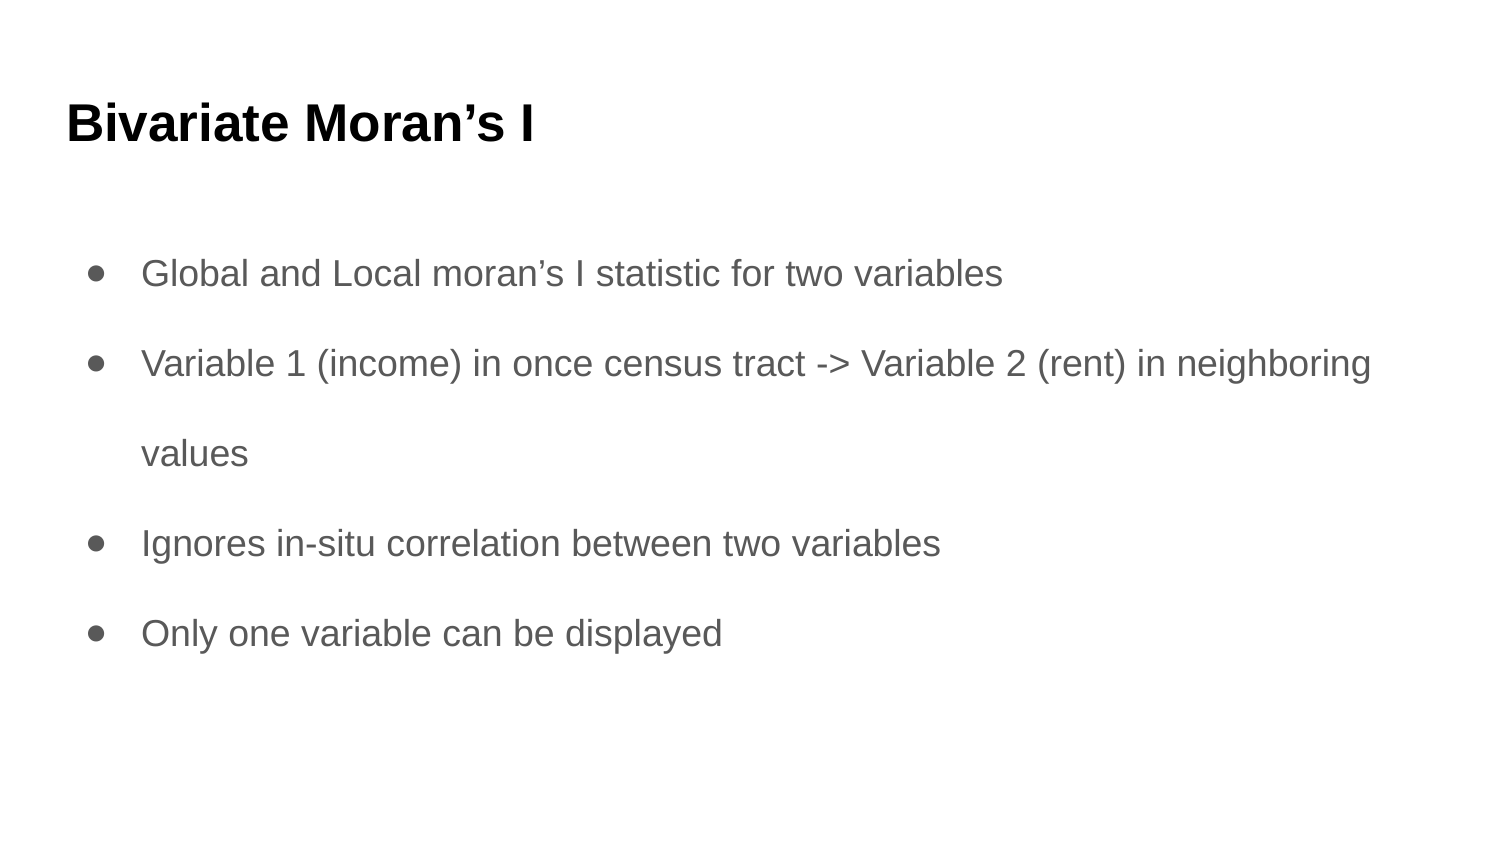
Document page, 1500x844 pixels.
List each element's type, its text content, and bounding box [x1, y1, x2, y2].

list Global and Local moran’s I statistic for two variables Variable 1 (income) in once census tract -> Variable 2 (rent) in neighboring values Ignores in-situ correlation between two variables Only one variable can be displayed [51, 189, 1449, 750]
title Bivariate Moran’s I [51, 72, 1449, 167]
